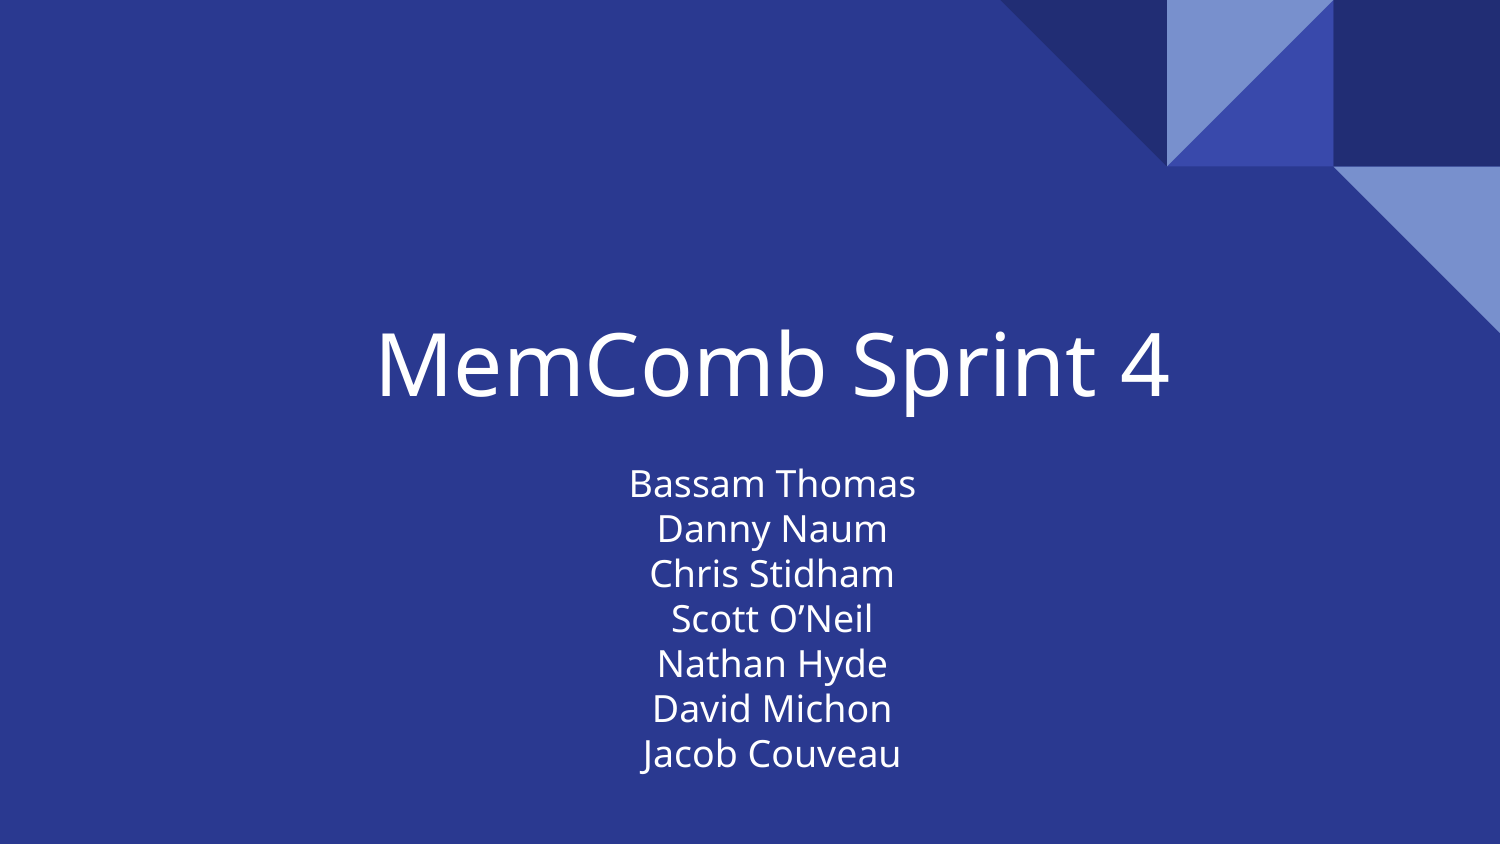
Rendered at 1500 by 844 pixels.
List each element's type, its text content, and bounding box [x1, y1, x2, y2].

title MemComb Sprint 4 [98, 291, 1447, 429]
subtitle Bassam Thomas Danny Naum Chris Stidham Scott O’Neil Nathan Hyde David Michon Jacob Couveau [98, 445, 1447, 517]
